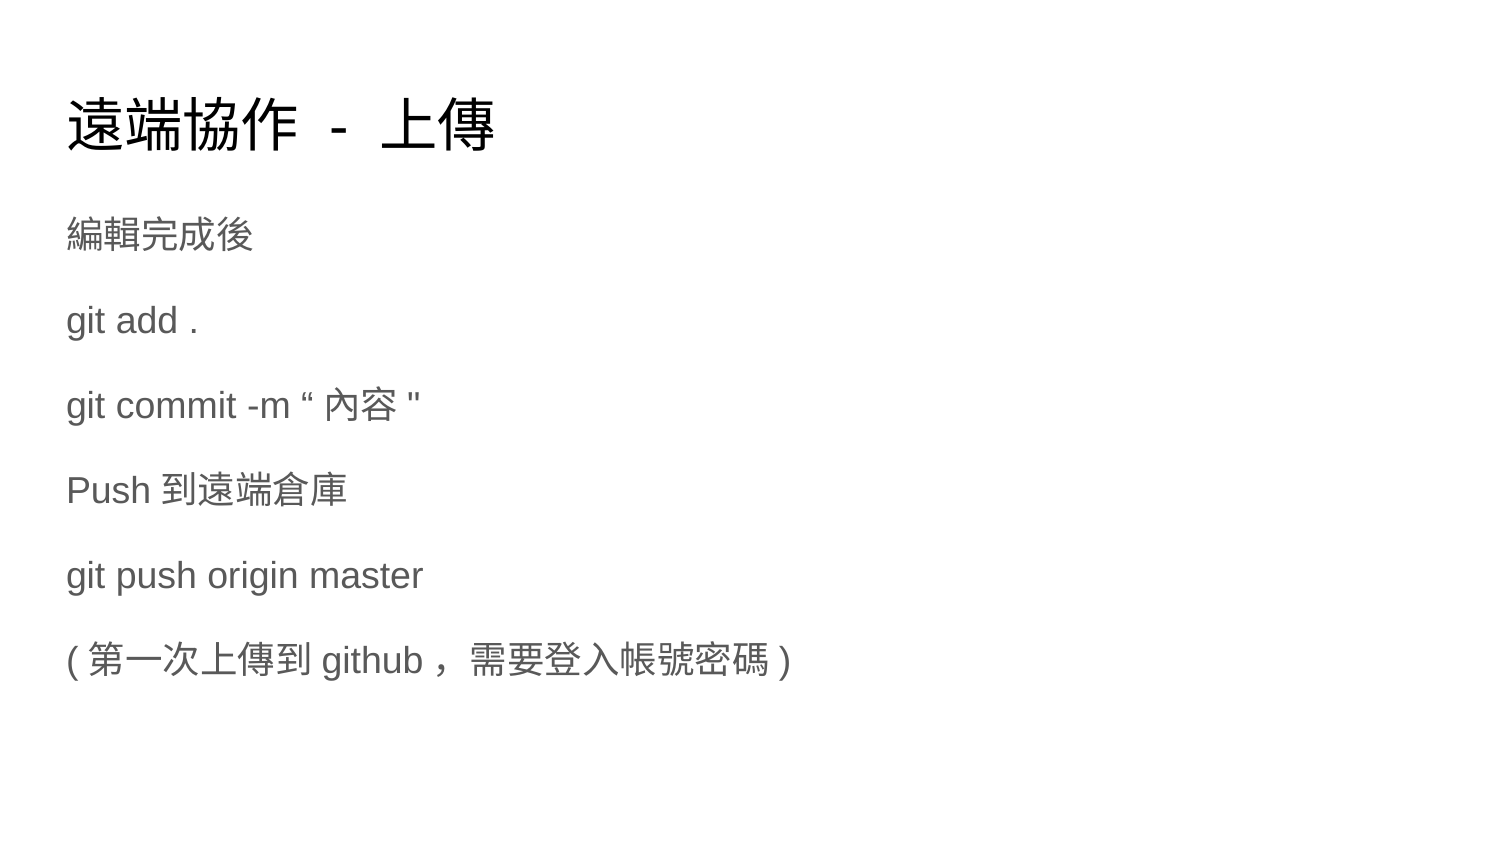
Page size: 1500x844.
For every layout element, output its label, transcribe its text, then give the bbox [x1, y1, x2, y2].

title 遠端協作 - 上傳 [51, 72, 1449, 167]
list 編輯完成後 git add . git commit -m “內容" Push到遠端倉庫 git push origin master (第一次上傳到github，需要登入帳號密碼) [51, 189, 1449, 750]
